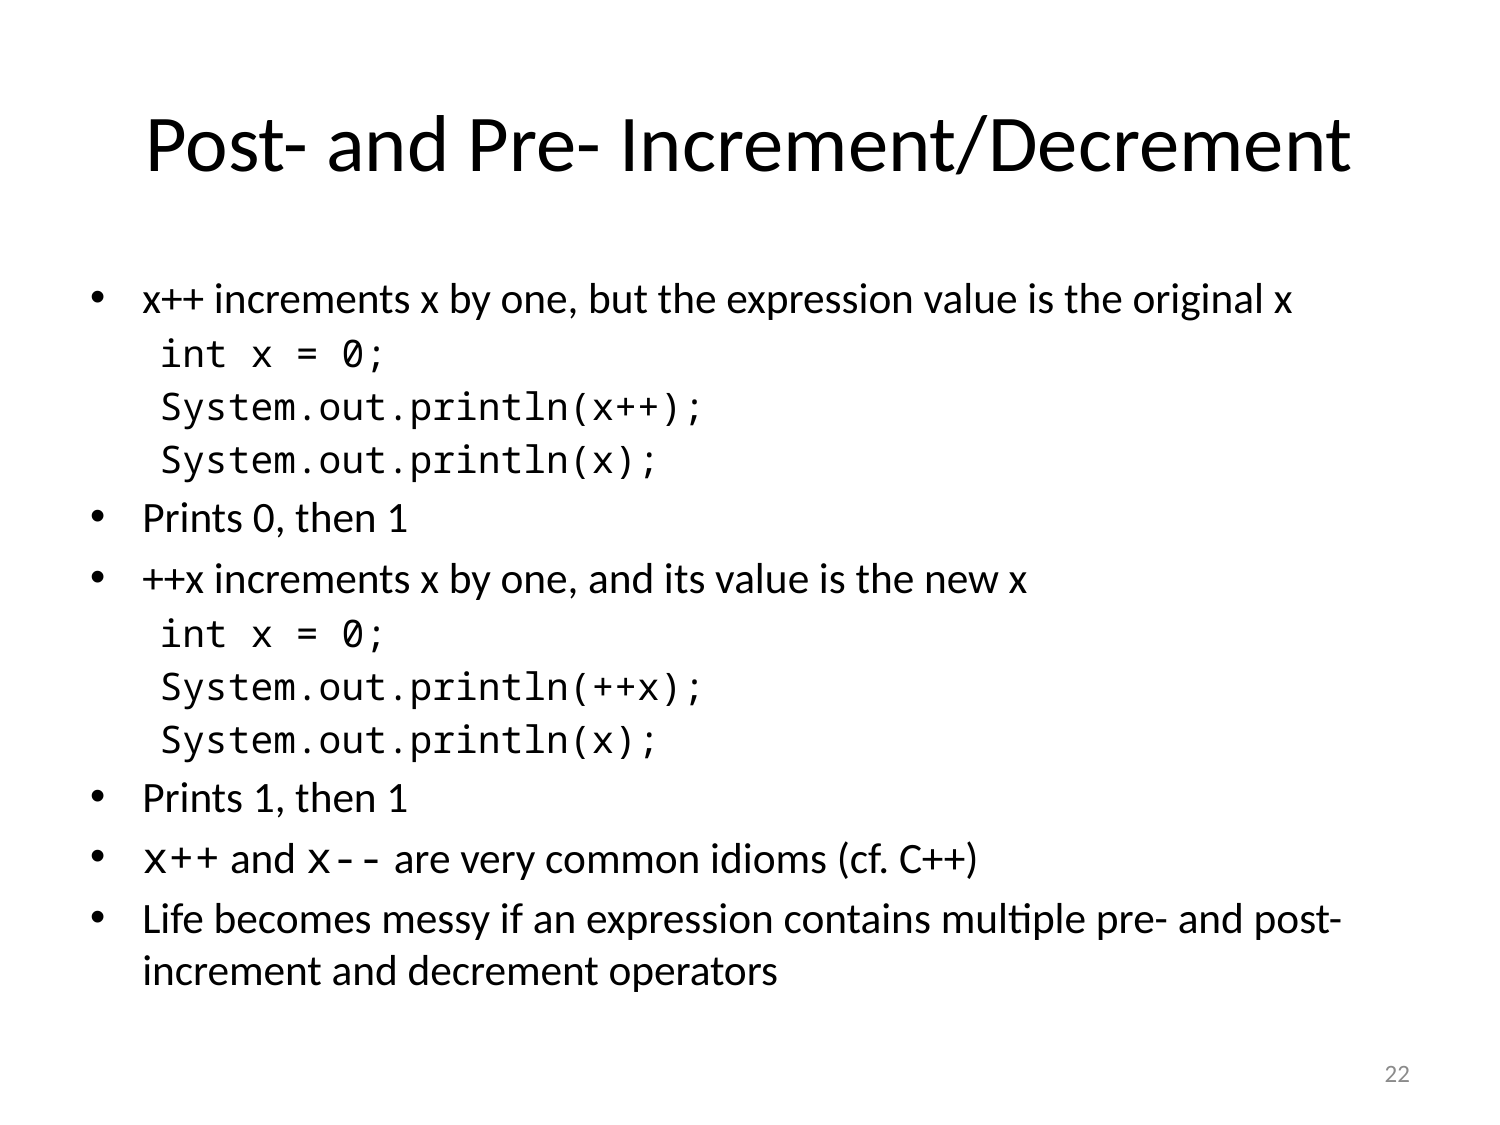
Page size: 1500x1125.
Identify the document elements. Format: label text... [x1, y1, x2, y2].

title Post- and Pre- Increment/Decrement [75, 45, 1425, 233]
slide_number 22 [1074, 1042, 1425, 1103]
list x++ increments x by one, but the expression value is the original x int x = 0; System.out.println(x++); System.out.println(x); Prints 0, then 1 ++x increments x by one, and its value is the new x int x = 0; System.out.println(++x); System.out.println(x); Prints 1, then 1 x++ and x-- are very common idioms (cf. C++) Life becomes messy if an expression contains multiple pre- and post- increment and decrement operators [75, 262, 1425, 1005]
